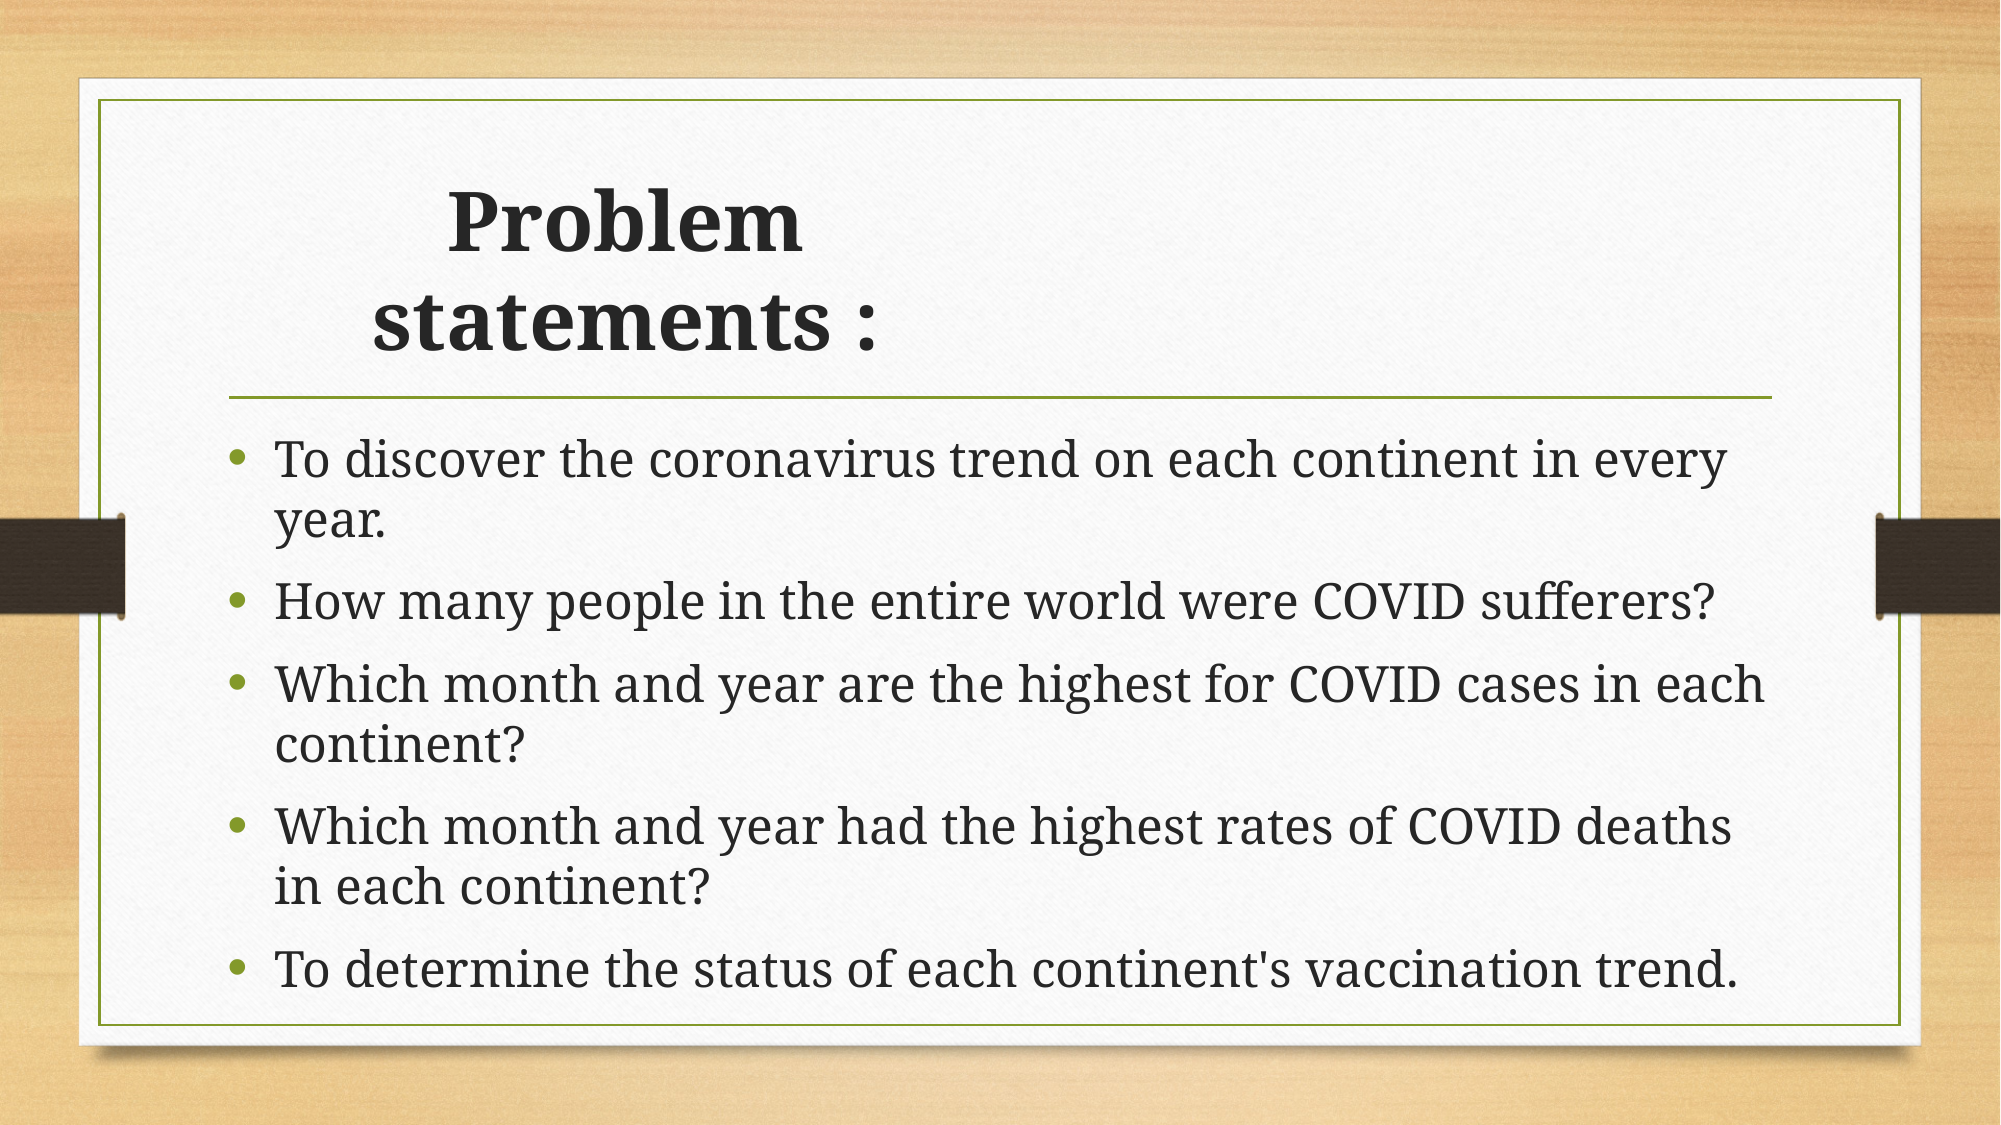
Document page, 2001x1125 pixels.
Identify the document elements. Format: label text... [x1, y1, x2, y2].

title Problem statements : [212, 161, 1040, 375]
picture [0, 0, 2001, 1125]
list To discover the coronavirus trend on each continent in every year. How many people in the entire world were COVID sufferers? Which month and year are the highest for COVID cases in each continent? Which month and year had the highest rates of COVID deaths in each continent? To determine the status of each continent's vaccination trend. [212, 419, 1788, 964]
